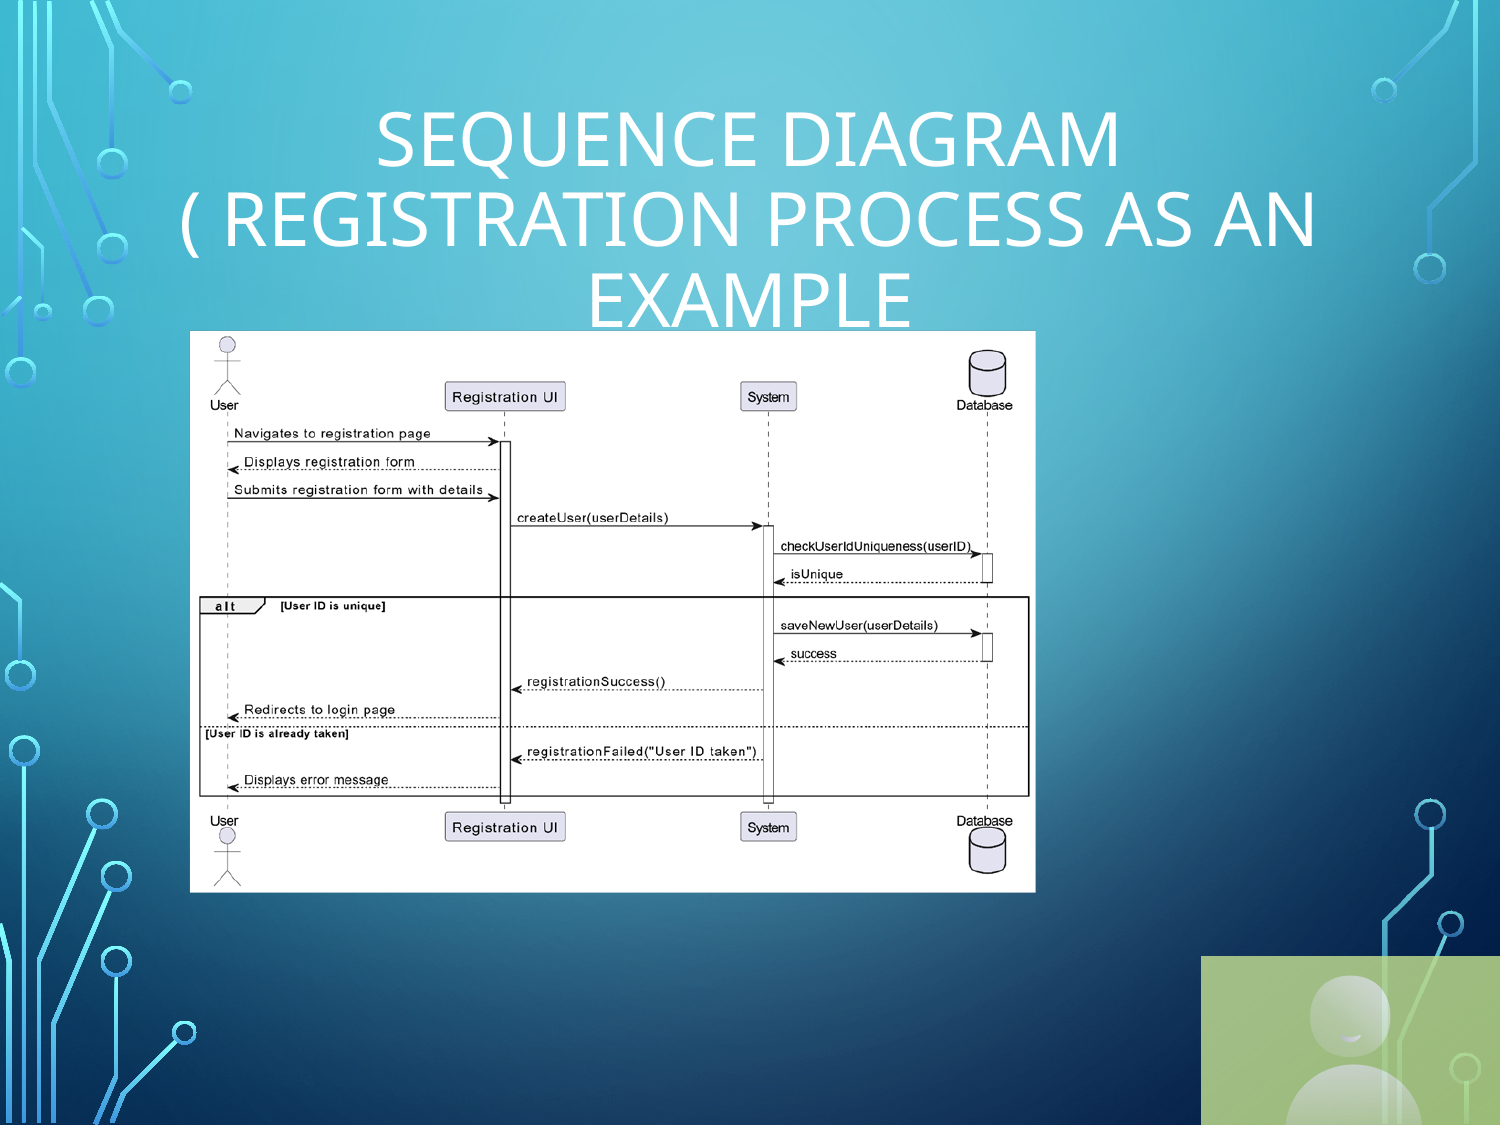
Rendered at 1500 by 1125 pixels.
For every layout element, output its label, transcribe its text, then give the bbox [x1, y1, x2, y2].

title Sequence diagram ( registration process as an example [140, 101, 1360, 344]
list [178, 320, 1045, 902]
picture [1200, 956, 1500, 1125]
